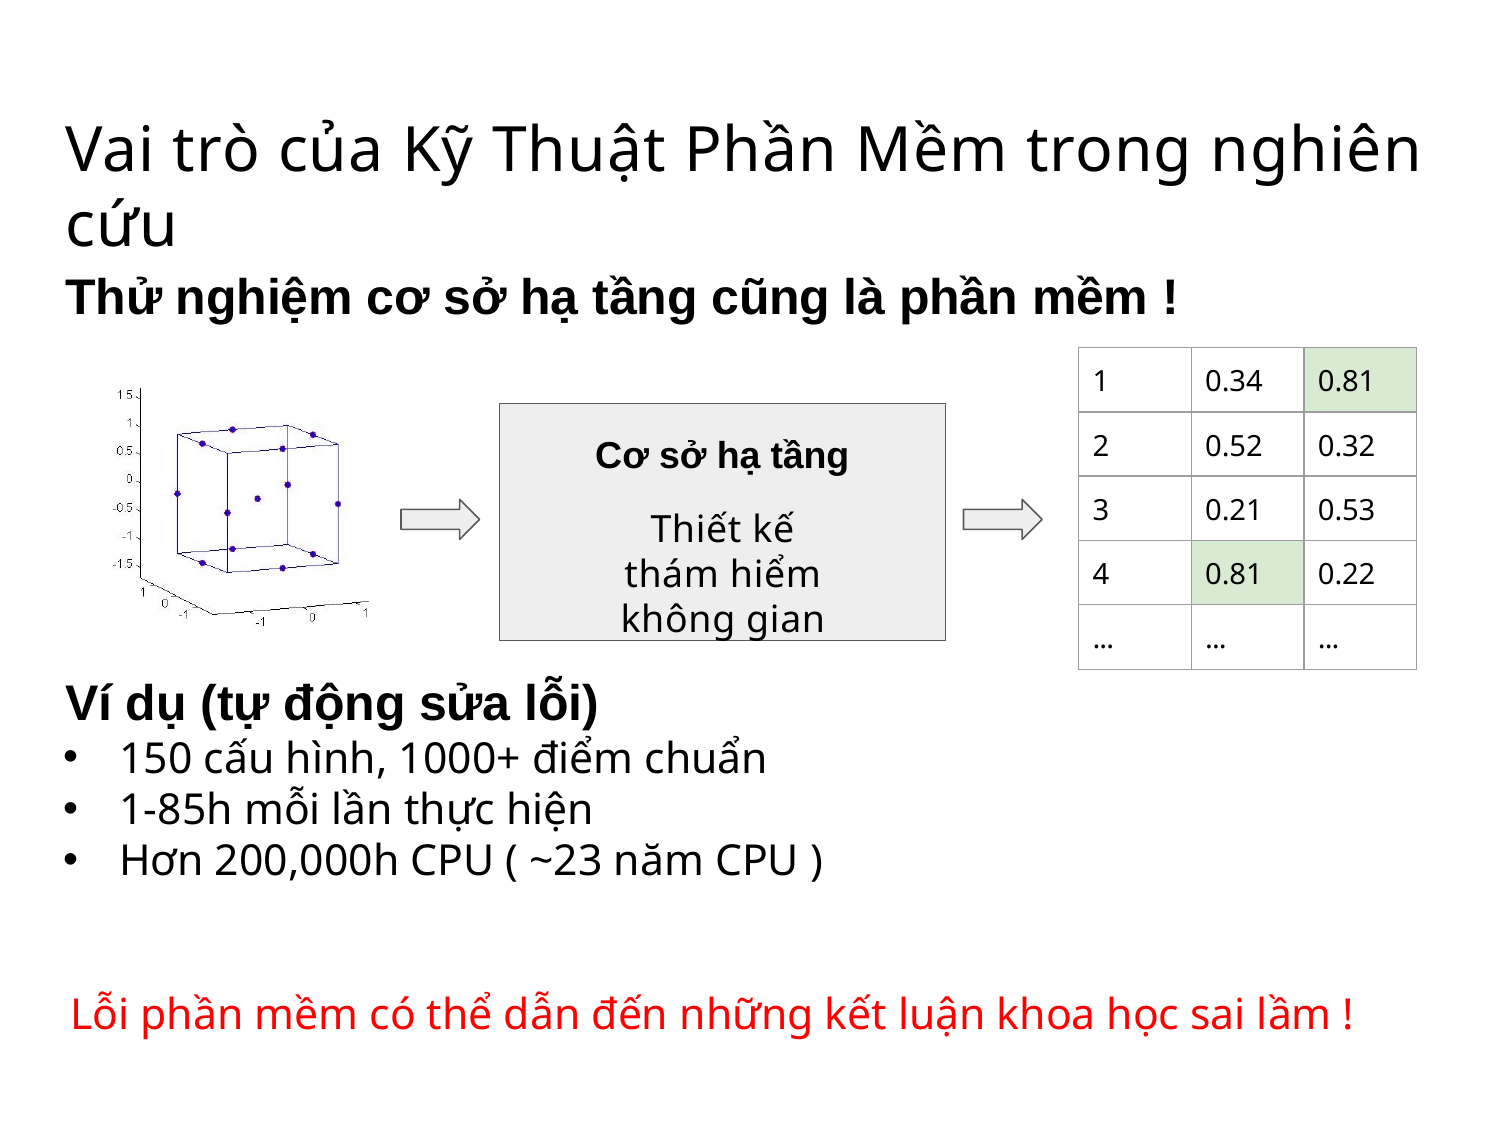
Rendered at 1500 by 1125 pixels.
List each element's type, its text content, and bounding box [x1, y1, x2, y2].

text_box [399, 498, 481, 541]
table_cell ... [1192, 605, 1303, 659]
title Vai trò của Kỹ Thuật Phần Mềm trong nghiên cứu [63, 106, 1500, 297]
table_cell 3 [1079, 477, 1191, 540]
table_cell 0.21 [1192, 477, 1303, 540]
table_cell ... [1305, 605, 1416, 669]
table_header 0.34 [1192, 348, 1303, 411]
text_box Ví dụ (tự động sửa lỗi) 150 cấu hình, 1000+ điểm chuẩn 1-85h mỗi lần thực hiện Hơn 200,000h CPU ( ~23 năm CPU ) Lỗi phần mềm có thể dẫn đến những kết luận khoa học sai lầm ! [63, 659, 1363, 1039]
table_cell 0.32 [1305, 413, 1416, 475]
table_header 0.81 [1305, 348, 1416, 411]
table_cell 0.22 [1305, 541, 1416, 604]
table_cell 2 [1079, 413, 1191, 475]
table_cell ... [1079, 605, 1191, 659]
table_cell 0.81 [1192, 541, 1303, 604]
table_header 1 [1079, 348, 1191, 411]
text_box Cơ sở hạ tầng Thiết kế thám hiểm không gian [499, 403, 946, 641]
table_cell 0.52 [1192, 413, 1303, 475]
table_cell 0.53 [1305, 477, 1416, 540]
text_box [962, 498, 1044, 541]
text_box Thử nghiệm cơ sở hạ tầng cũng là phần mềm ! [63, 262, 1250, 325]
table_cell 4 [1079, 541, 1191, 604]
picture [111, 386, 369, 627]
